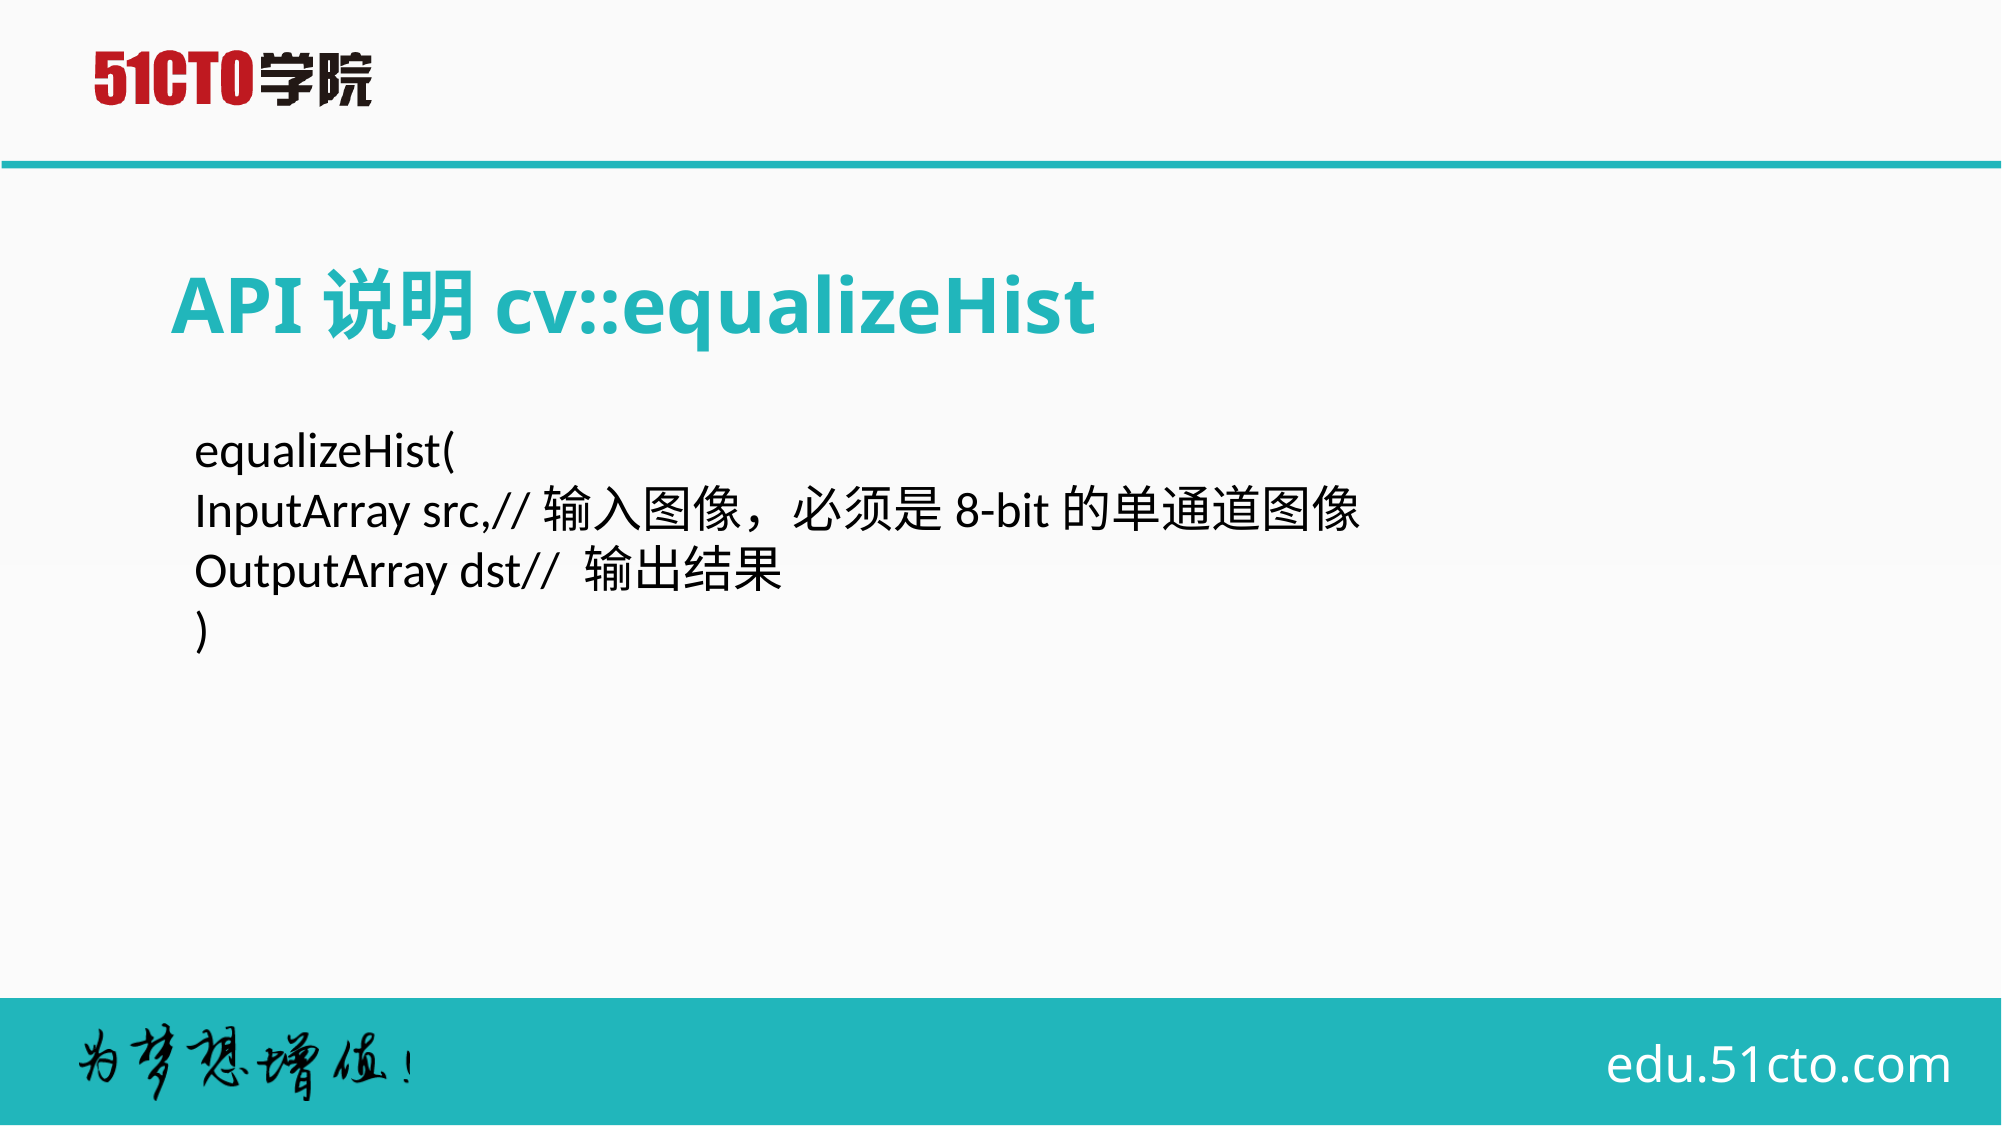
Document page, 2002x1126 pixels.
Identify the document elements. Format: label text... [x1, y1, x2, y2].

text_box equalizeHist( InputArray src,//输入图像，必须是8-bit的单通道图像 OutputArray dst// 输出结果 ) [179, 410, 1377, 665]
picture [90, 42, 375, 111]
picture [79, 1023, 410, 1101]
title API说明cv::equalizeHist [156, 243, 1831, 362]
